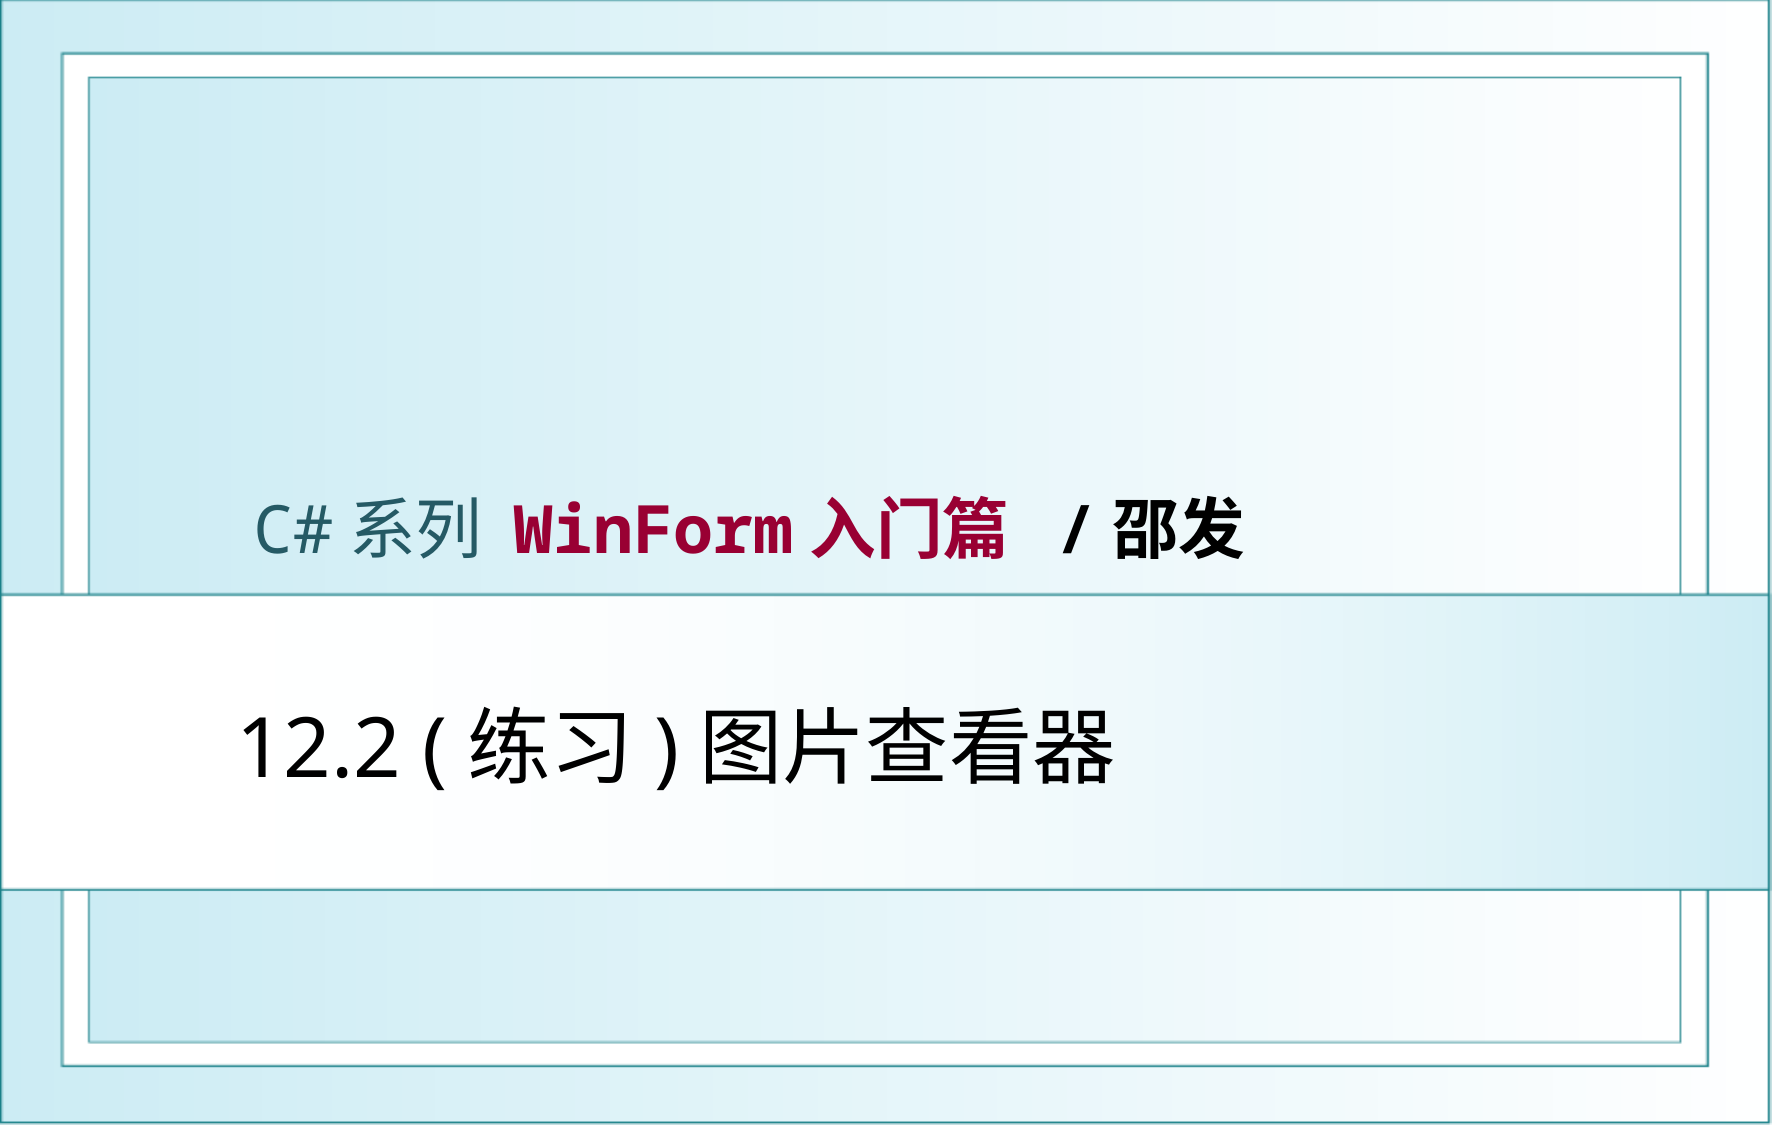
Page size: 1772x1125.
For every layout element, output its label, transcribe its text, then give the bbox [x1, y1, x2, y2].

picture [0, 0, 1772, 1125]
subtitle C#系列 WinForm入门篇 /邵发 [118, 385, 1501, 575]
title 12.2 (练习)图片查看器 [221, 612, 1610, 875]
